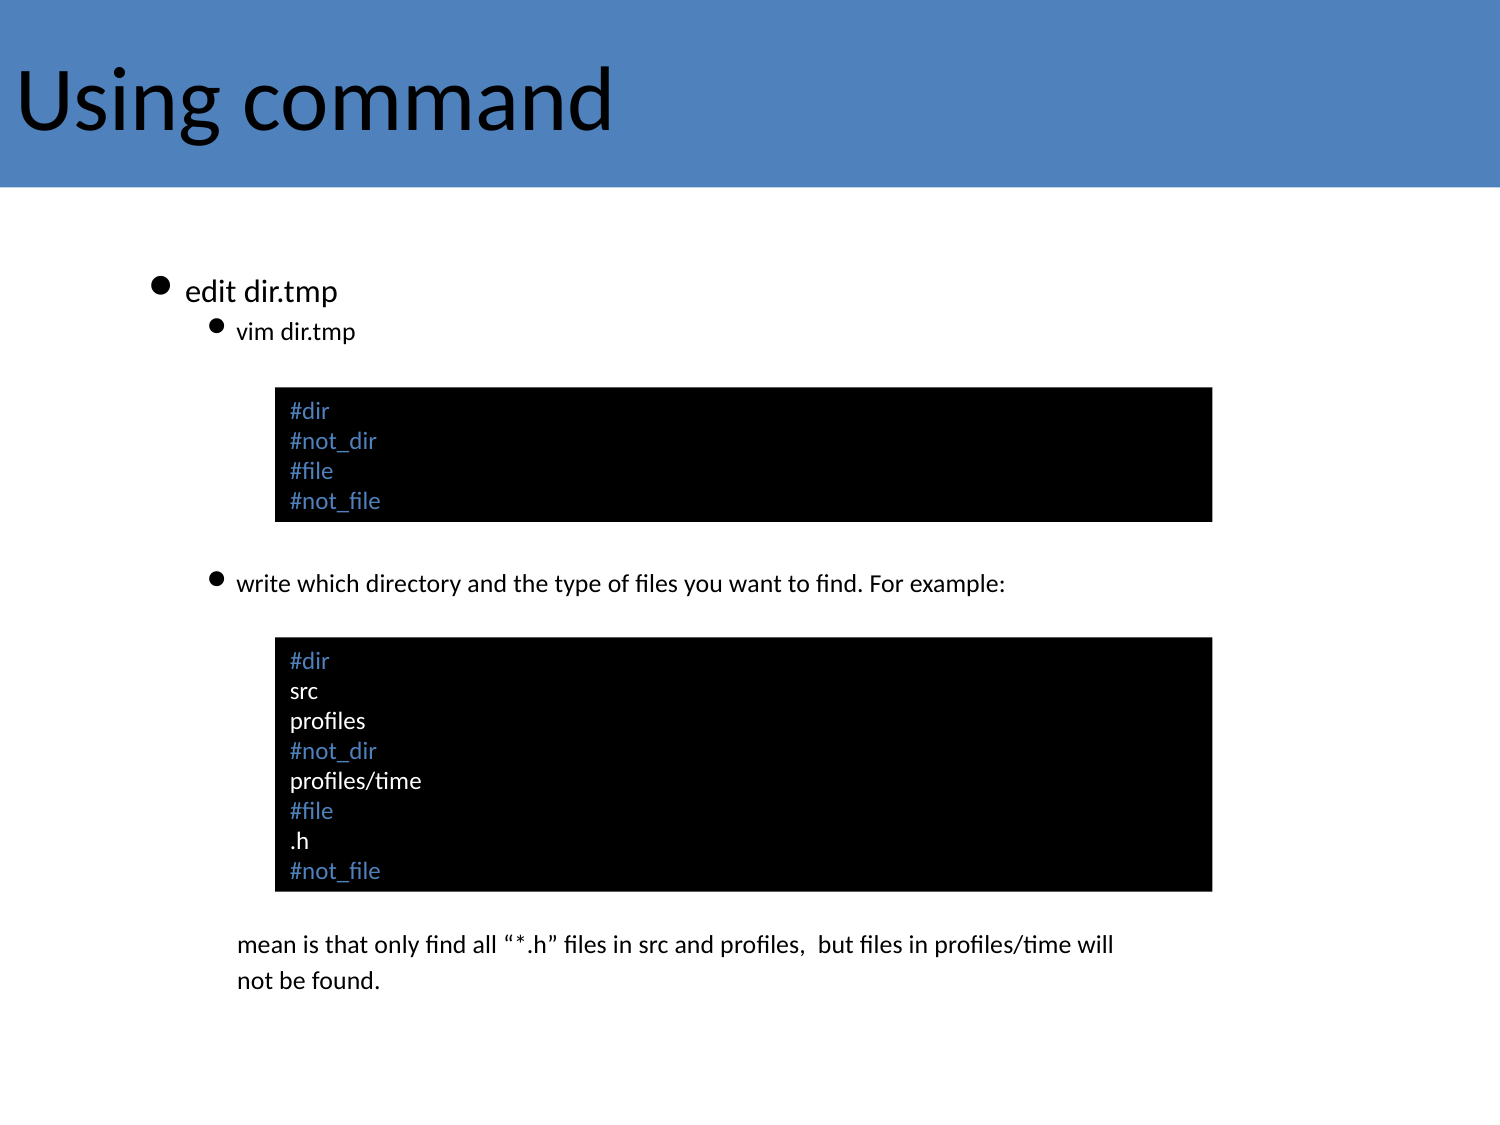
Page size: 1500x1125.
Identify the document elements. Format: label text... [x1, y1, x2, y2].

text_box #dir #not_dir #file #not_file [275, 387, 1213, 522]
title Using command [0, 0, 1500, 188]
list edit dir.tmp vim dir.tmp write which directory and the type of files you want to find. For example: mean is that only find all “*.h” files in src and profiles, but files in profiles/time will not be found. [75, 262, 1425, 1005]
text_box #dir src profiles #not_dir profiles/time #file .h #not_file [275, 637, 1213, 892]
